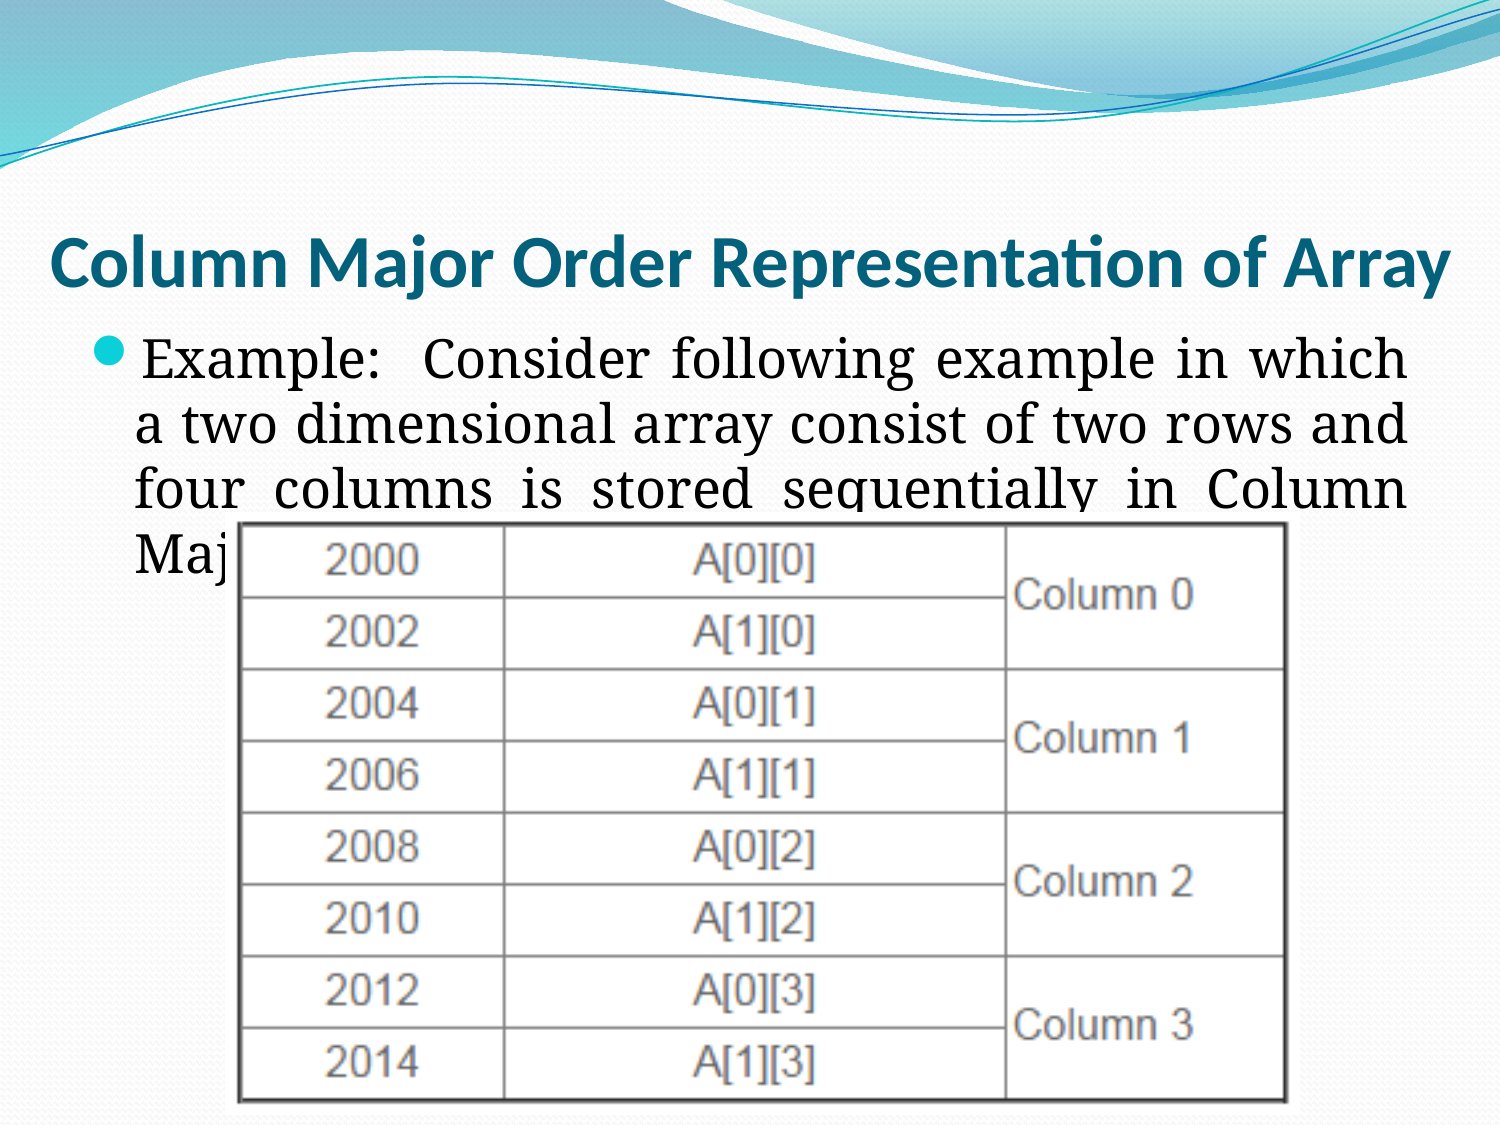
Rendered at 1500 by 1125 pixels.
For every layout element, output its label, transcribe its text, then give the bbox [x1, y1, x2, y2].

title Column Major Order Representation of Array [50, 115, 1475, 303]
list Example: Consider following example in which a two dimensional array consist of two rows and four columns is stored sequentially in Column Major Order as: [75, 317, 1425, 1038]
picture [224, 512, 1301, 1116]
